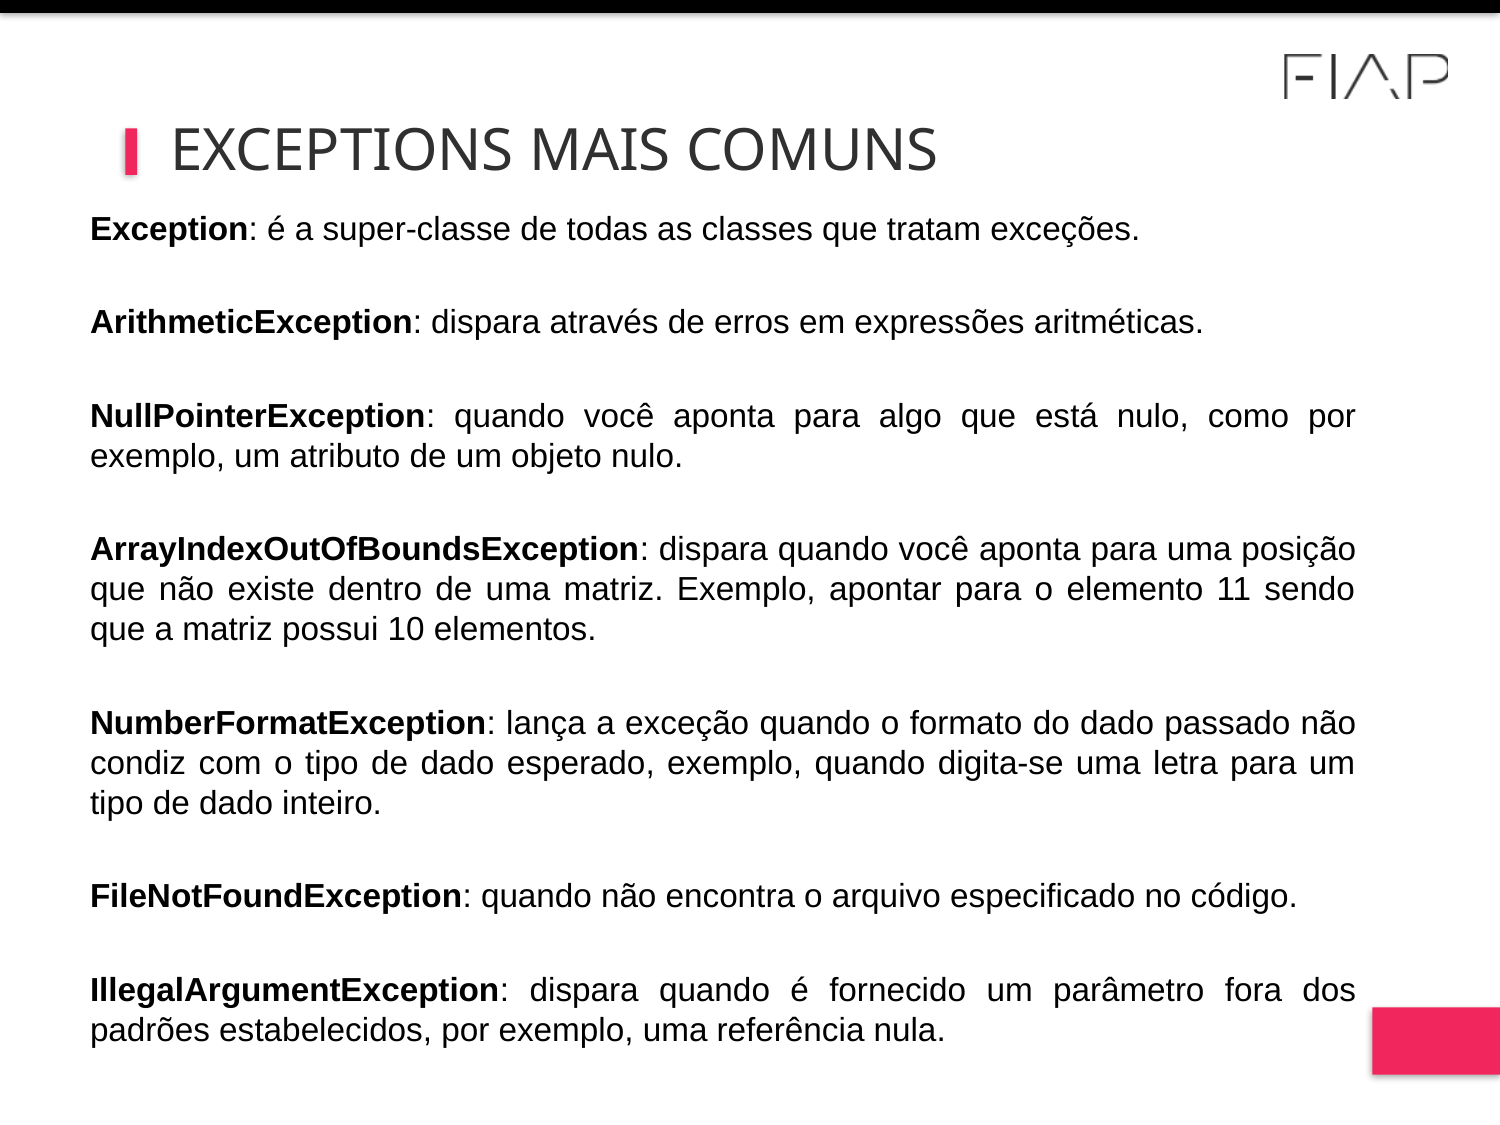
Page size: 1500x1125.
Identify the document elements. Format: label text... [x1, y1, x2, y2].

text_box [0, 0, 1500, 14]
text_box [1372, 1007, 1500, 1075]
list Exception: é a super-classe de todas as classes que tratam exceções. ArithmeticException: dispara através de erros em expressões aritméticas. NullPointerException: quando você aponta para algo que está nulo, como por exemplo, um atributo de um objeto nulo. ArrayIndexOutOfBoundsException: dispara quando você aponta para uma posição que não existe dentro de uma matriz. Exemplo, apontar para o elemento 11 sendo que a matriz possui 10 elementos. NumberFormatException: lança a exceção quando o formato do dado passado não condiz com o tipo de dado esperado, exemplo, quando digita-se uma letra para um tipo de dado inteiro. FileNotFoundException: quando não encontra o arquivo especificado no código. IllegalArgumentException: dispara quando é fornecido um parâmetro fora dos padrões estabelecidos, por exemplo, uma referência nula. [75, 199, 1373, 1063]
picture [1283, 53, 1449, 99]
text_box EXCEPTIONS MAIS COMUNS [155, 112, 1364, 191]
text_box [125, 128, 138, 176]
